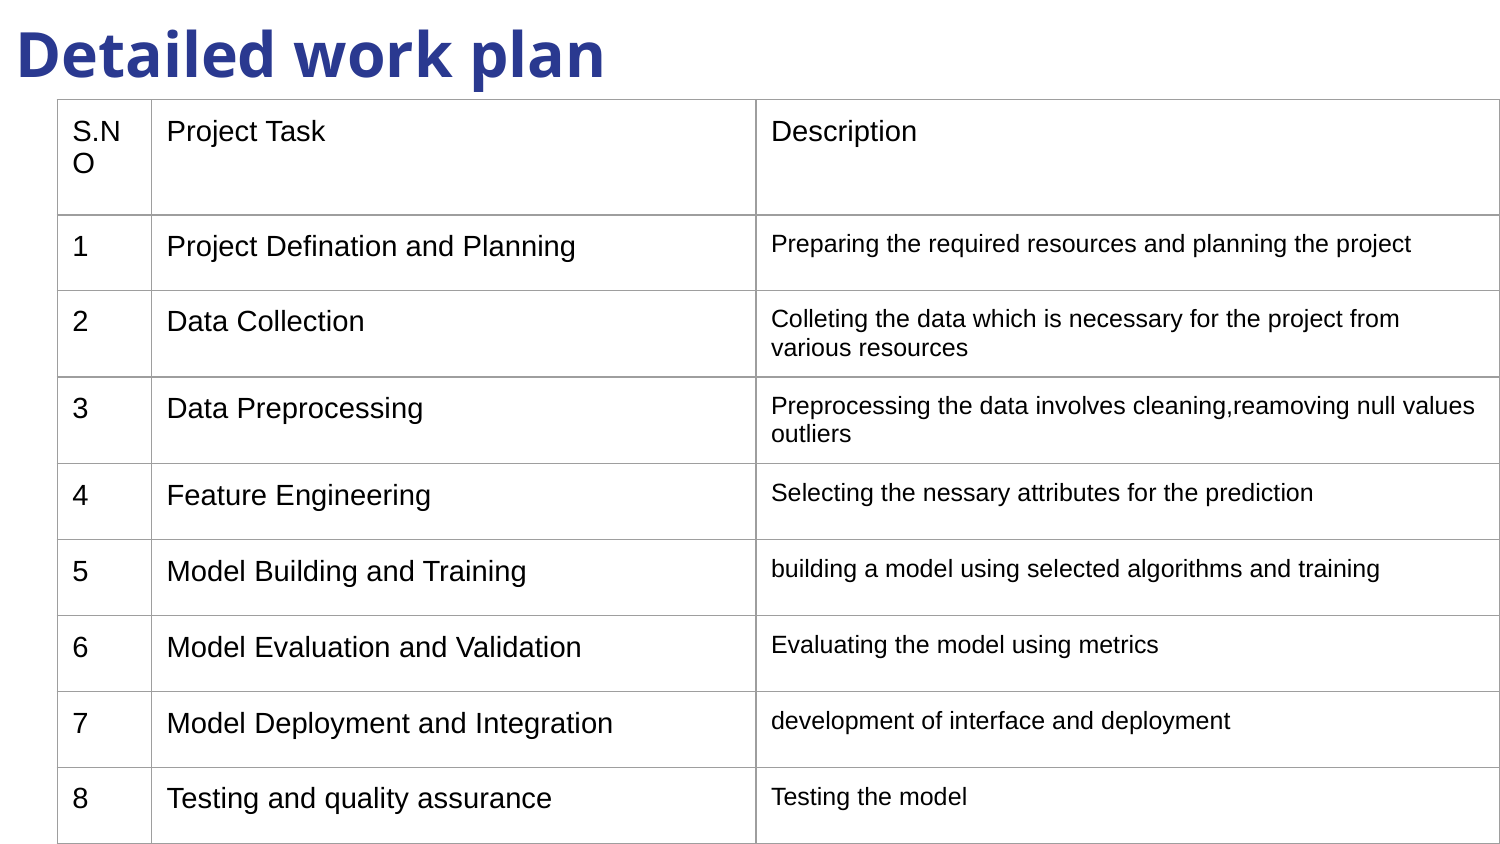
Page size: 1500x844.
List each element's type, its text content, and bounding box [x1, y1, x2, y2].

table_cell 8 [58, 768, 151, 843]
table_cell Data Preprocessing [152, 378, 755, 463]
table_cell 6 [58, 616, 151, 691]
table_cell Project Defination and Planning [152, 216, 755, 290]
table_cell 4 [58, 464, 151, 539]
table_cell Feature Engineering [152, 464, 755, 539]
table_cell Model Evaluation and Validation [152, 616, 755, 691]
table_cell Testing the model [757, 768, 1499, 843]
table_header S.NO [58, 100, 151, 214]
table_cell 3 [58, 378, 151, 463]
table_cell Model Deployment and Integration [152, 692, 755, 767]
table_cell 1 [58, 216, 151, 290]
table_cell 7 [58, 692, 151, 767]
table_cell 2 [58, 291, 151, 376]
table_header Project Task [152, 100, 755, 214]
table_cell Preprocessing the data involves cleaning,reamoving null values outliers [757, 378, 1499, 463]
table_cell 5 [58, 540, 151, 615]
table_cell building a model using selected algorithms and training [757, 540, 1499, 615]
table_cell Selecting the nessary attributes for the prediction [757, 464, 1499, 539]
table_cell Data Collection [152, 291, 755, 376]
table_cell Evaluating the model using metrics [757, 616, 1499, 691]
table_cell Testing and quality assurance [152, 768, 755, 843]
title Detailed work plan [0, 0, 1398, 100]
table_cell Colleting the data which is necessary for the project from various resources [757, 291, 1499, 376]
table_header Description [757, 100, 1499, 214]
table_cell Preparing the required resources and planning the project [757, 216, 1499, 290]
table_cell development of interface and deployment [757, 692, 1499, 767]
table_cell Model Building and Training [152, 540, 755, 615]
